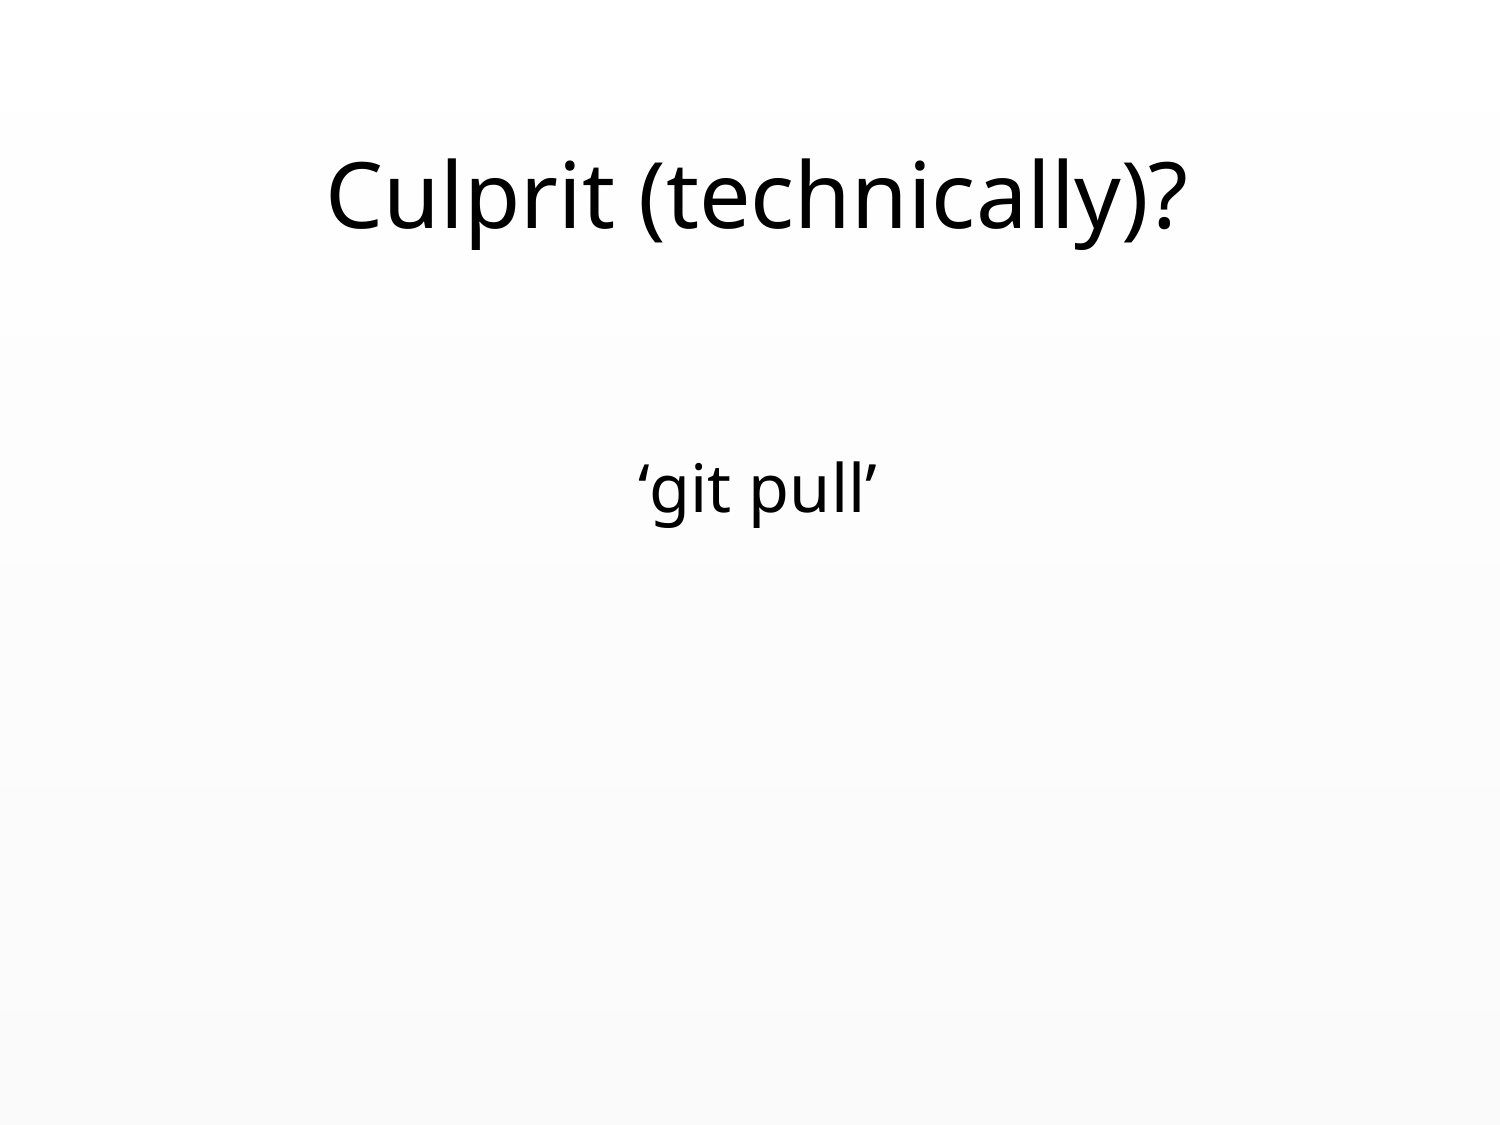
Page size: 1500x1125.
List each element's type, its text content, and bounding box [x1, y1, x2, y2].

subtitle Culprit (technically)? ‘git pull’ [142, 141, 1374, 1042]
